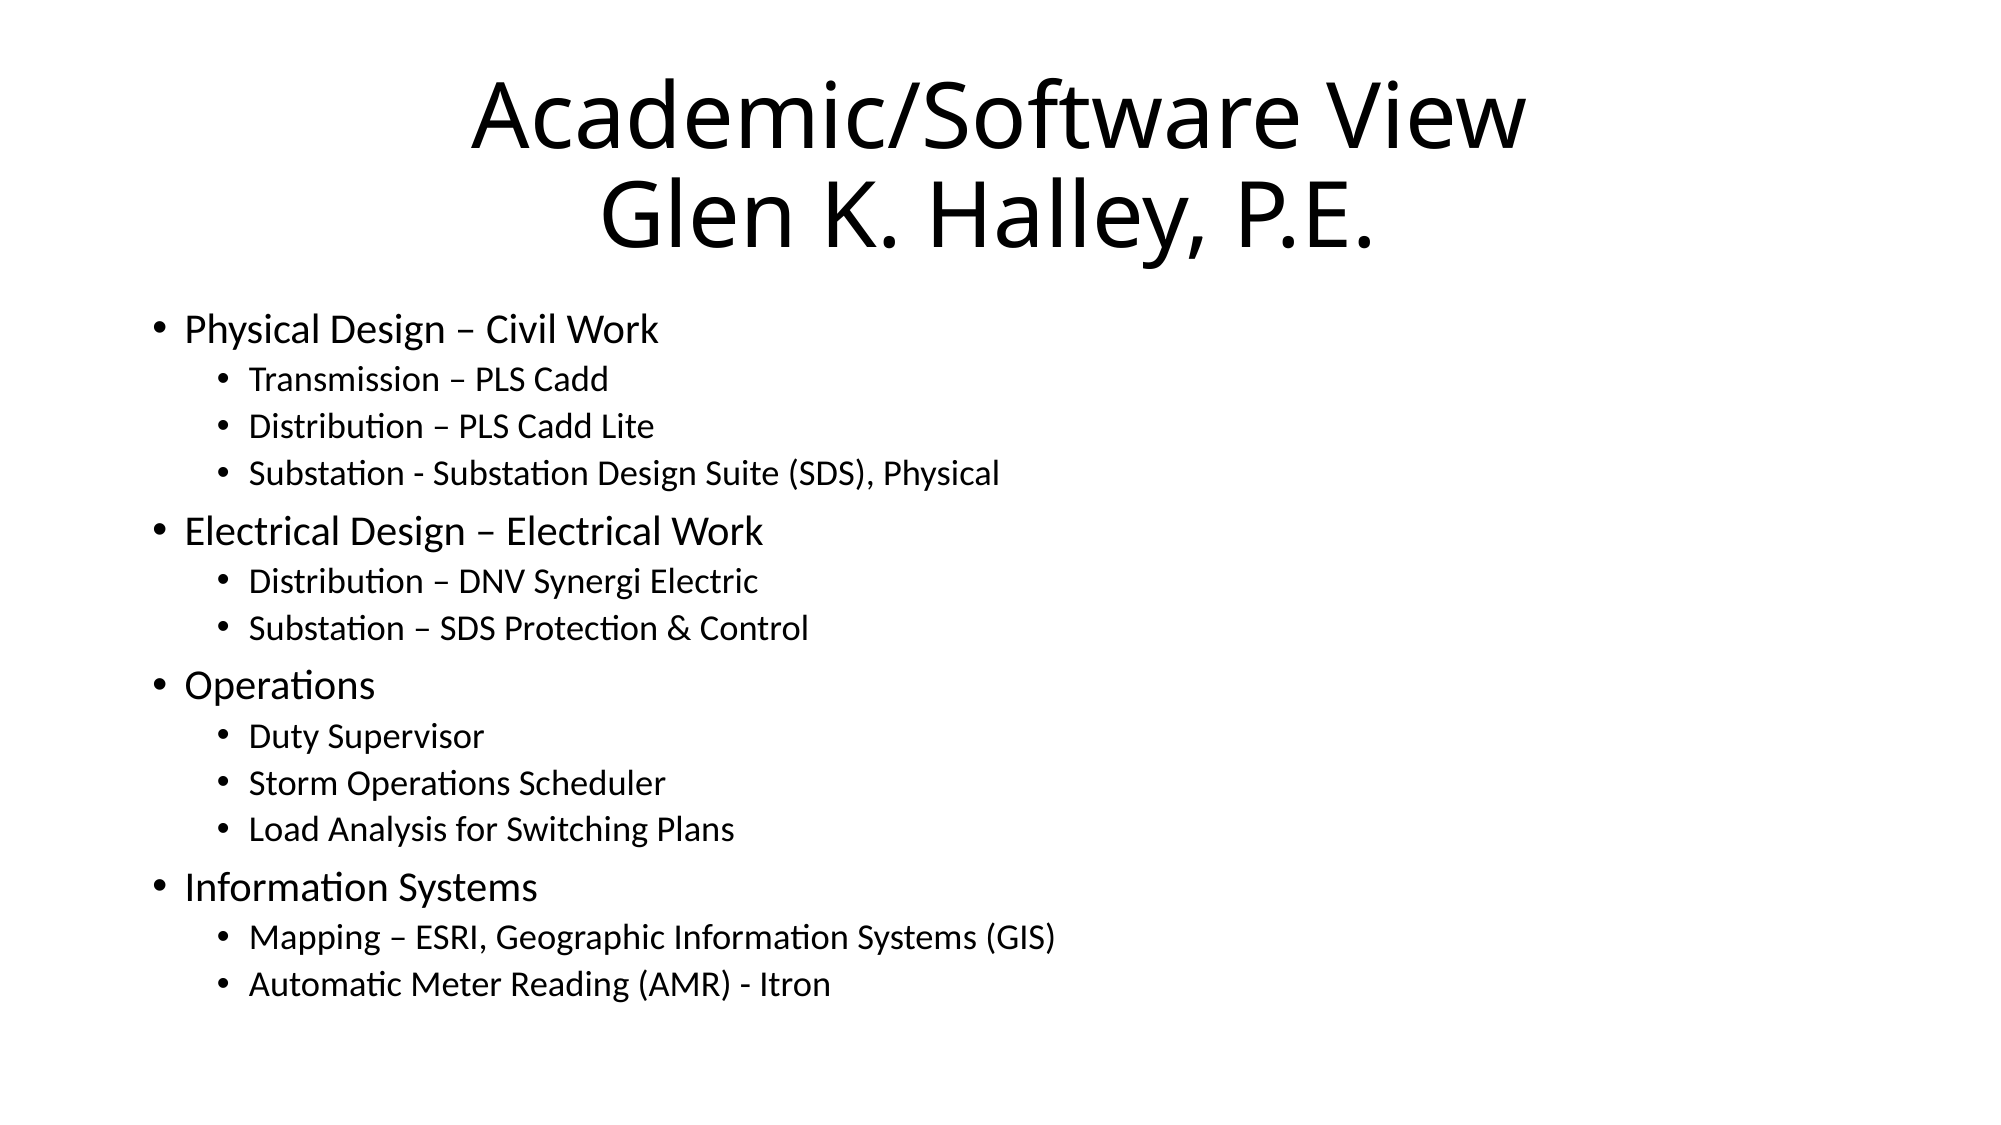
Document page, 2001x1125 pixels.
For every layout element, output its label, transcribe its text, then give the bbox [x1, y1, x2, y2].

list Physical Design – Civil Work Transmission – PLS Cadd Distribution – PLS Cadd Lite Substation - Substation Design Suite (SDS), Physical Electrical Design – Electrical Work Distribution – DNV Synergi Electric Substation – SDS Protection & Control Operations Duty Supervisor Storm Operations Scheduler Load Analysis for Switching Plans Information Systems Mapping – ESRI, Geographic Information Systems (GIS) Automatic Meter Reading (AMR) - Itron [137, 299, 1863, 1014]
title Academic/Software View Glen K. Halley, P.E. [137, 59, 1863, 278]
